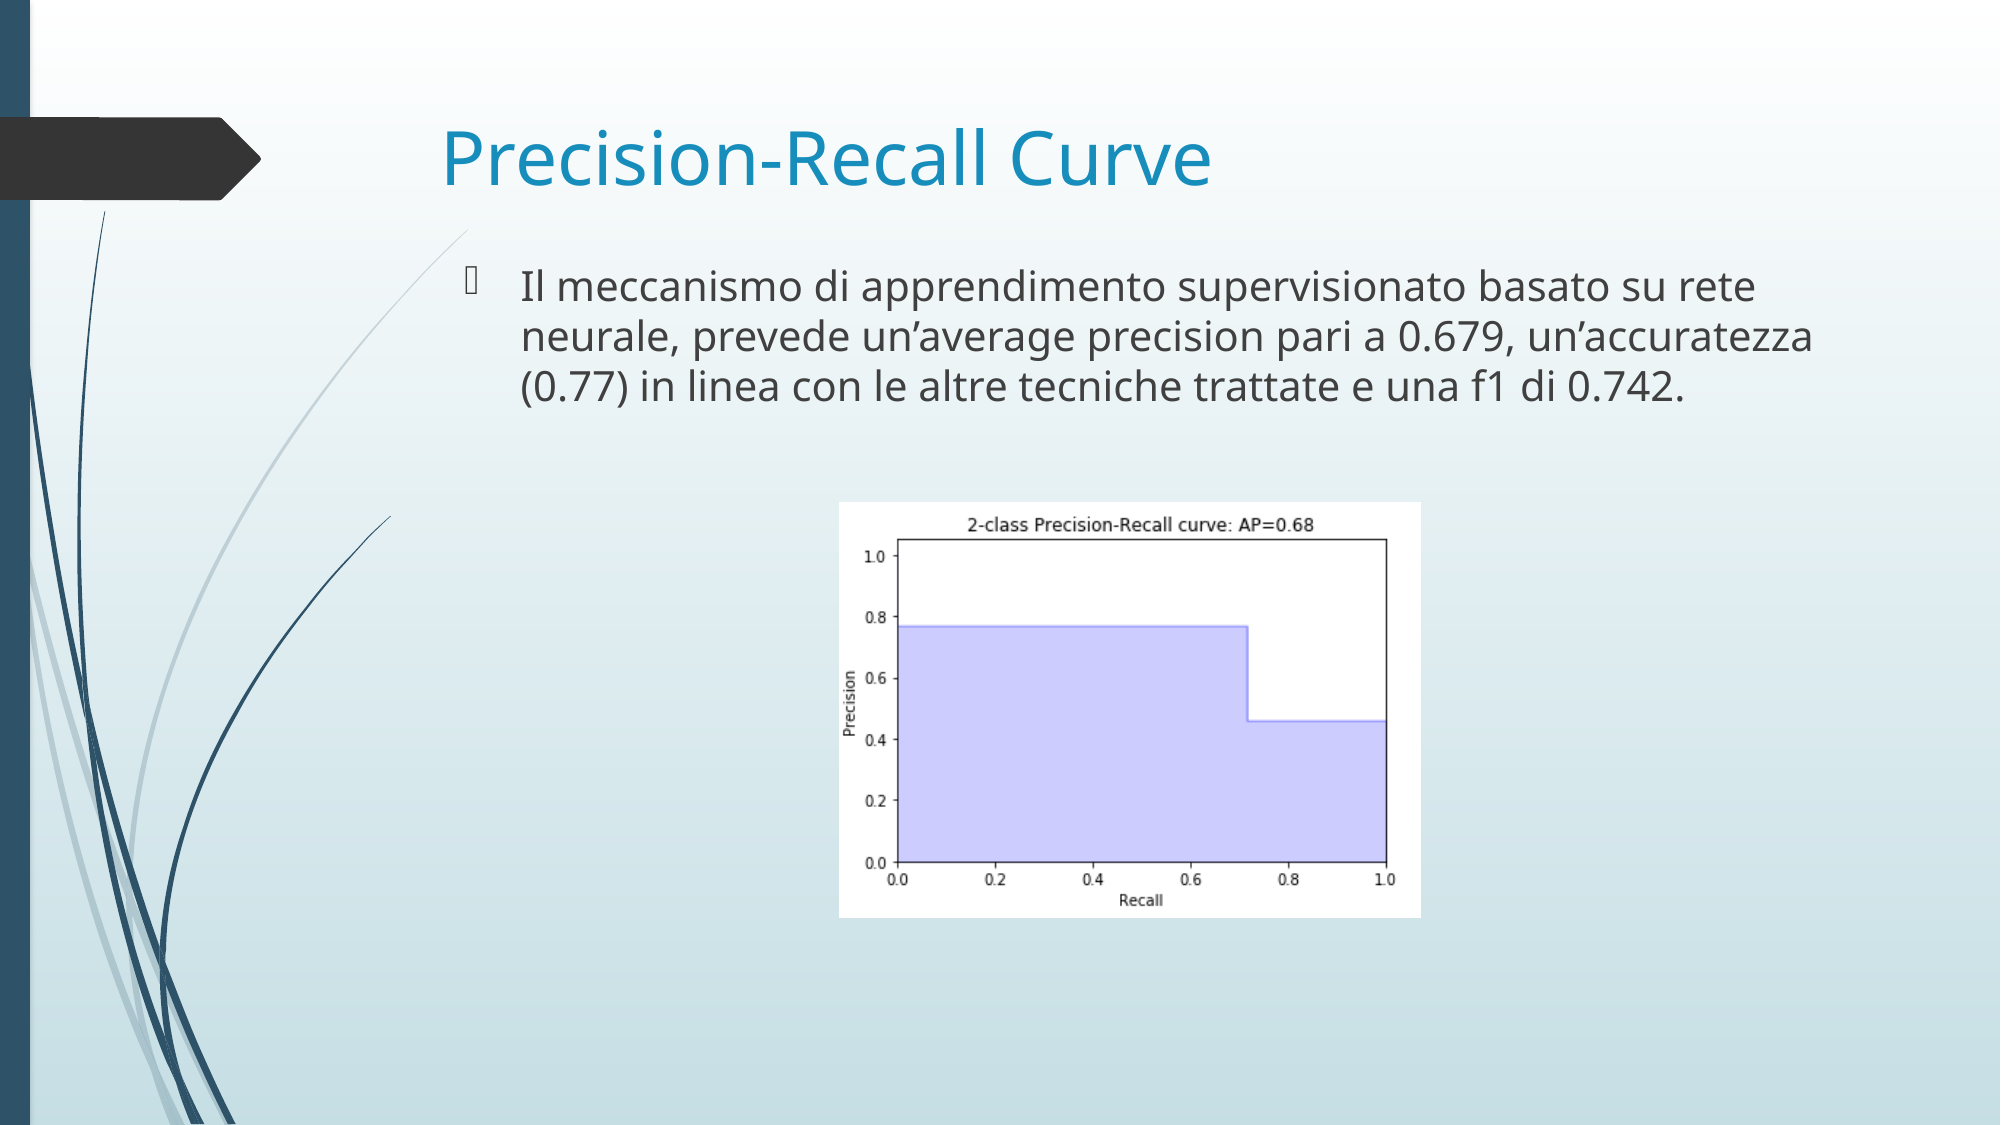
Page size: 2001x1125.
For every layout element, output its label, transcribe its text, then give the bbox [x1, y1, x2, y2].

picture [839, 502, 1422, 918]
list Il meccanismo di apprendimento supervisionato basato su rete neurale, prevede un’average precision pari a 0.679, un’accuratezza (0.77) in linea con le altre tecniche trattate e una f1 di 0.742. [449, 252, 1912, 873]
title Precision-Recall Curve [425, 102, 1888, 313]
